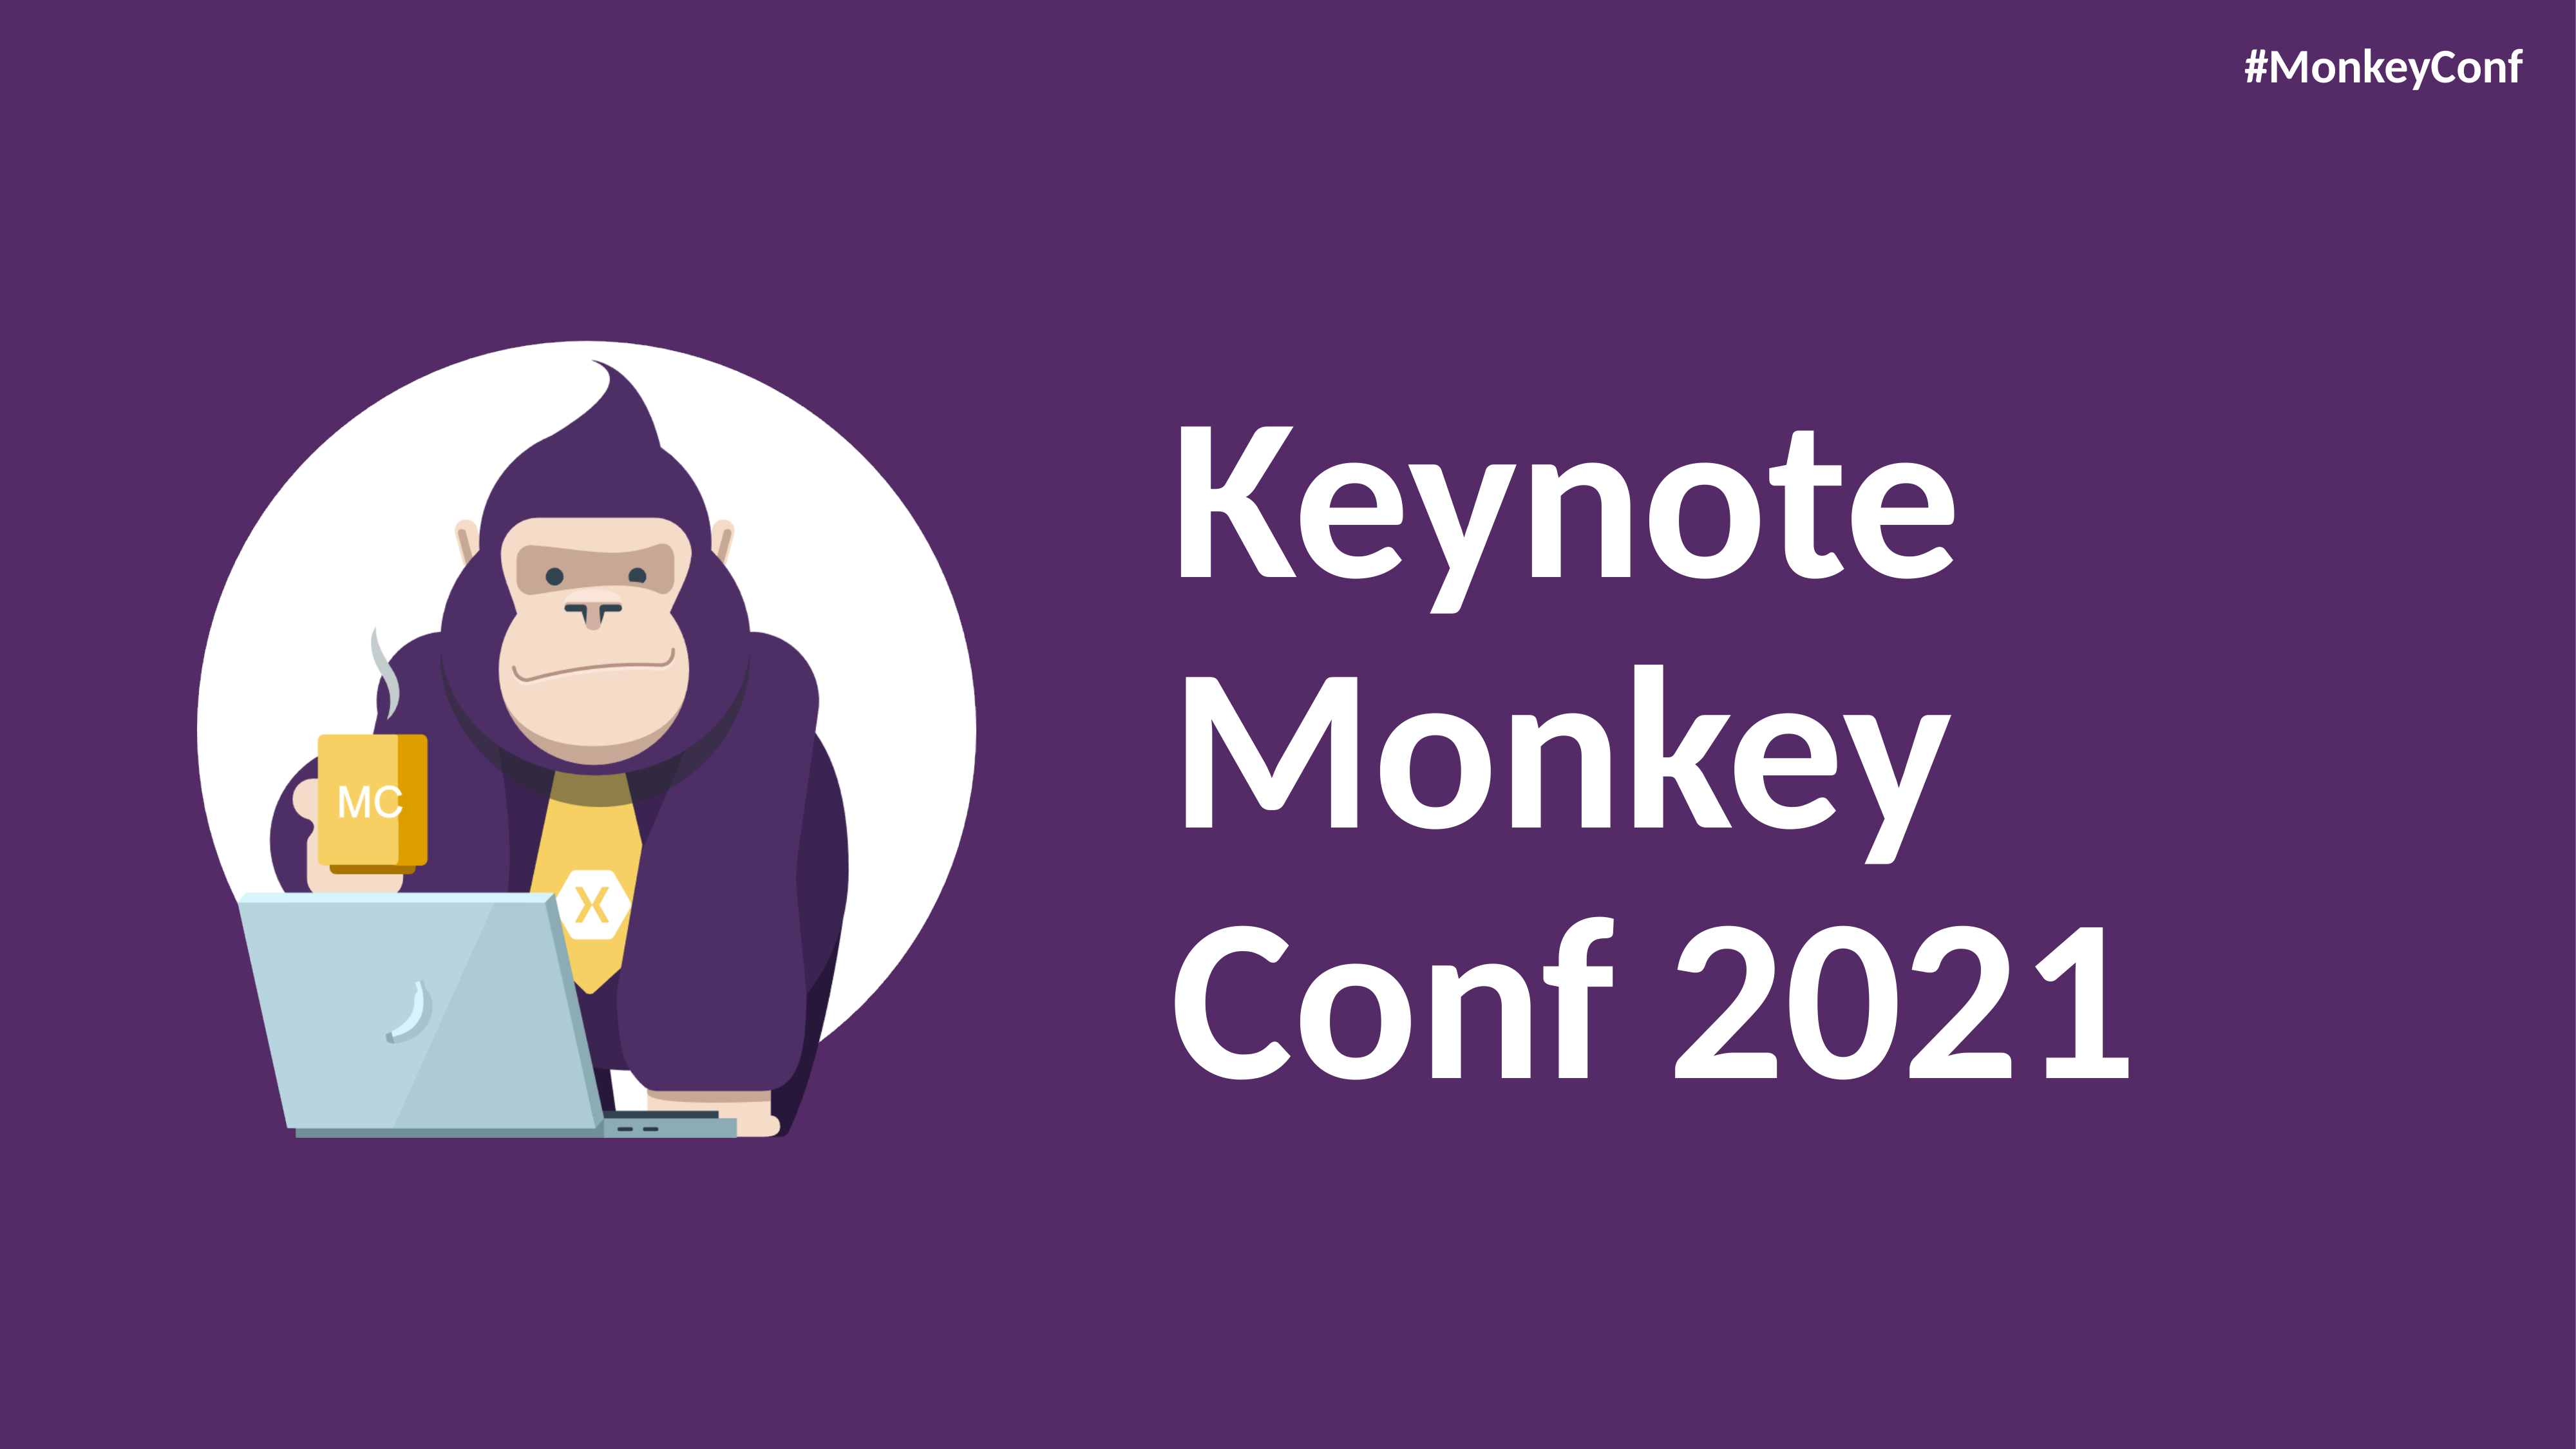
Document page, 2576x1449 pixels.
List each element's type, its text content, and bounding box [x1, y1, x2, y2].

title Keynote Monkey Conf 2021 [1160, 372, 2417, 1174]
picture [197, 341, 976, 1140]
